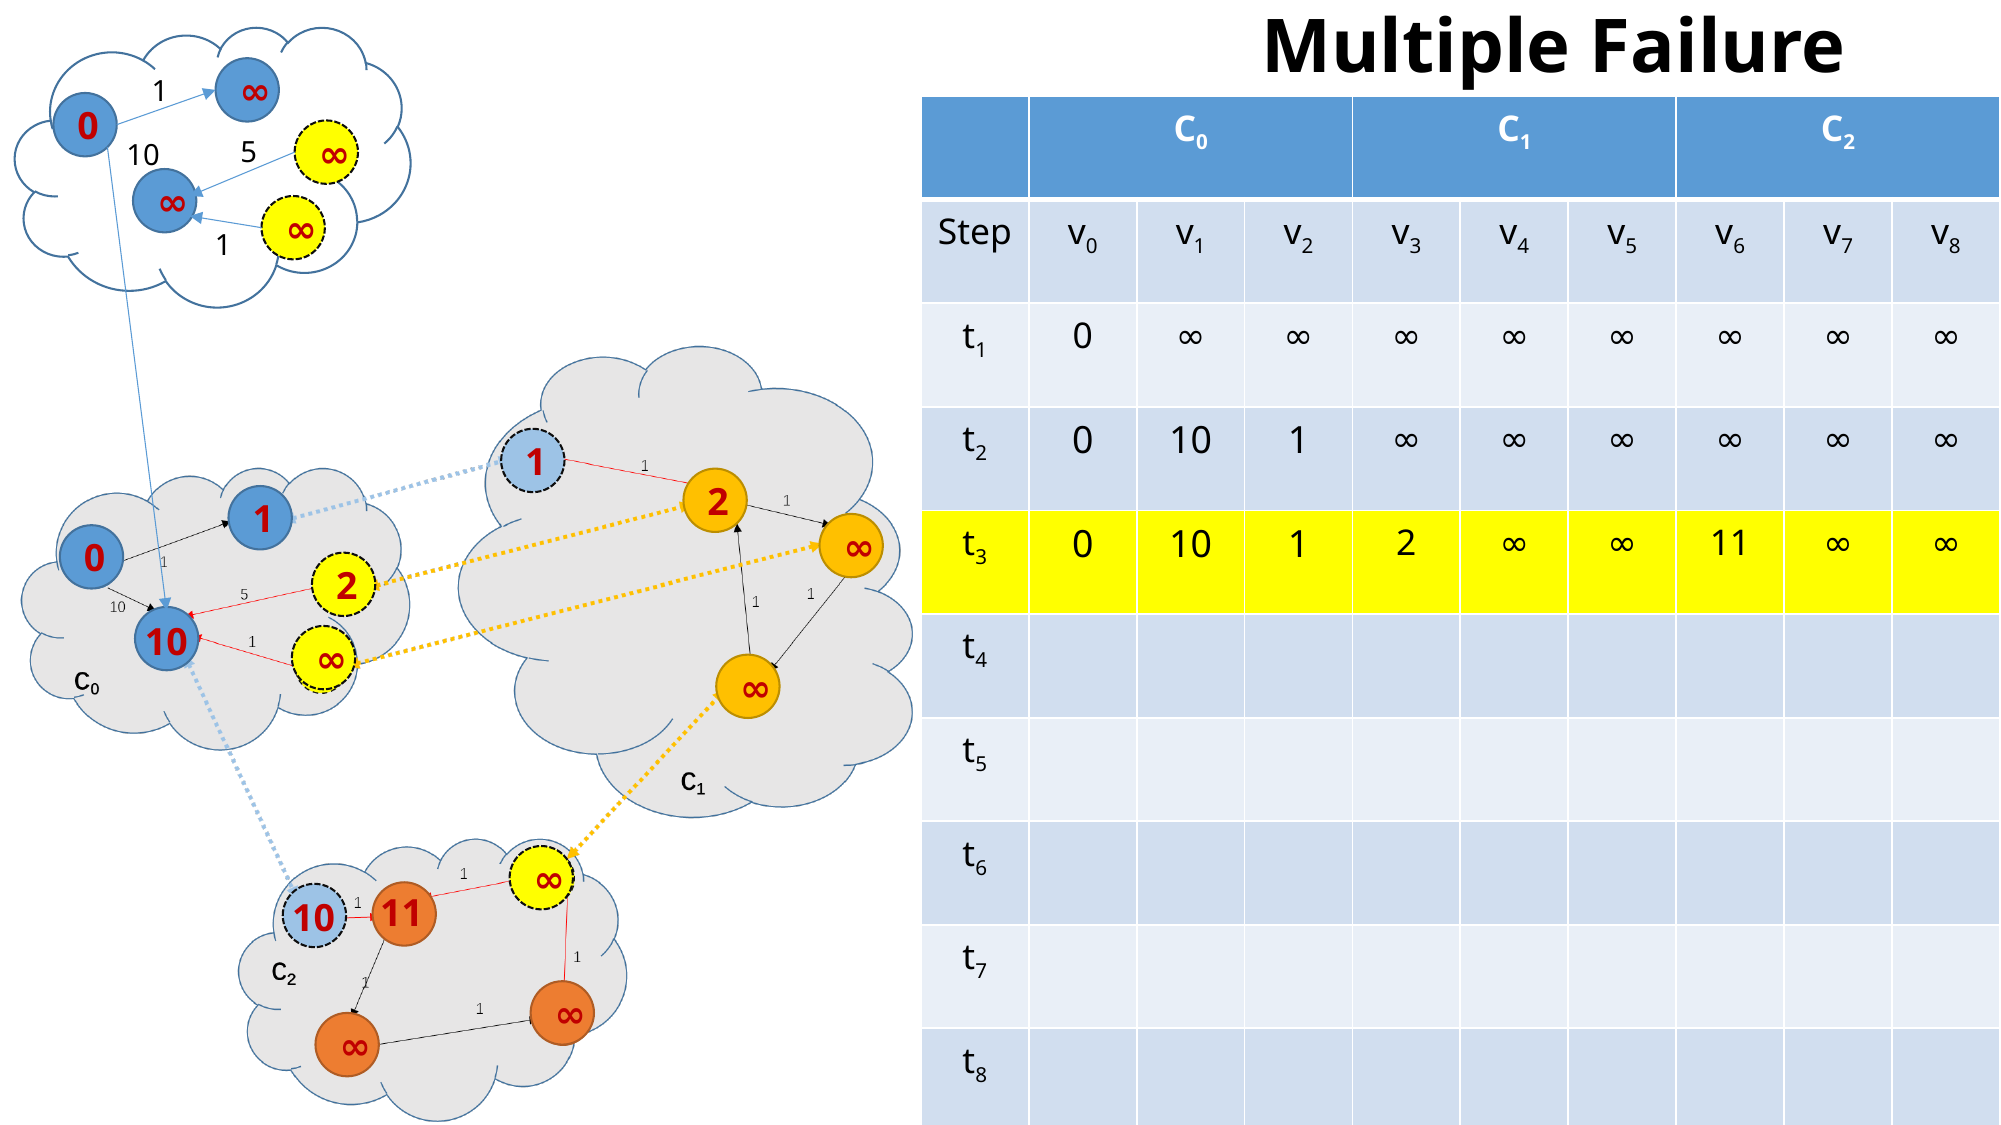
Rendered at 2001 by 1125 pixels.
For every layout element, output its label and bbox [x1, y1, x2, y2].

table_cell [1461, 202, 1567, 302]
table_cell [1893, 202, 1999, 302]
table_cell [1893, 926, 1999, 1027]
table_cell [1138, 511, 1244, 613]
table_cell [1353, 408, 1459, 510]
table_cell [1677, 926, 1783, 1027]
table_cell [1245, 202, 1352, 302]
table_header [922, 97, 1028, 197]
table_cell [1785, 926, 1891, 1027]
table_header [1030, 97, 1352, 197]
table_cell [1569, 304, 1675, 406]
table_cell [1569, 1029, 1675, 1125]
table_cell [1569, 408, 1675, 510]
table_cell [1677, 719, 1783, 820]
table_cell [1030, 719, 1136, 820]
table_cell [1569, 926, 1675, 1027]
table_cell [922, 615, 1028, 717]
table_cell [1461, 511, 1567, 613]
table_cell [1245, 822, 1352, 924]
table_cell [1030, 511, 1136, 613]
table_cell [1461, 822, 1567, 924]
table_cell [922, 408, 1028, 510]
title [136, 0, 1862, 97]
table_cell [1785, 202, 1891, 302]
table_cell [1677, 202, 1783, 302]
table_cell [922, 304, 1028, 406]
table_cell [1677, 615, 1783, 717]
table_cell [1893, 719, 1999, 820]
table_cell [1353, 304, 1459, 406]
table_cell [1353, 719, 1459, 820]
table_cell [922, 511, 1028, 613]
table_cell [1569, 202, 1675, 302]
picture [20, 345, 913, 1122]
table_cell [1569, 615, 1675, 717]
table_cell [1138, 1029, 1244, 1125]
table_cell [1677, 511, 1783, 613]
table_cell [1461, 615, 1567, 717]
table_cell [1353, 511, 1459, 613]
table_cell [1138, 304, 1244, 406]
table_cell [1785, 1029, 1891, 1125]
table_cell [1245, 304, 1352, 406]
table_cell [1138, 202, 1244, 302]
table_cell [1893, 822, 1999, 924]
table_cell [1138, 615, 1244, 717]
table_cell [922, 719, 1028, 820]
table_cell [1138, 822, 1244, 924]
table_header [1353, 97, 1675, 197]
table_cell [1569, 719, 1675, 820]
table_cell [1785, 408, 1891, 510]
table_cell [1677, 304, 1783, 406]
table_cell [1030, 304, 1136, 406]
table_cell [922, 926, 1028, 1027]
table_cell [1893, 511, 1999, 613]
table_cell [1461, 304, 1567, 406]
table_cell [1030, 822, 1136, 924]
table_cell [1353, 202, 1459, 302]
table_header [1677, 97, 1999, 197]
table_cell [922, 1029, 1028, 1125]
table_cell [1461, 926, 1567, 1027]
table_cell [1677, 1029, 1783, 1125]
table_cell [1138, 926, 1244, 1027]
table_cell [1461, 1029, 1567, 1125]
table_cell [1353, 926, 1459, 1027]
table_cell [1245, 926, 1352, 1027]
table_cell [1569, 511, 1675, 613]
table_cell [1893, 408, 1999, 510]
table_cell [1353, 615, 1459, 717]
table_cell [1893, 615, 1999, 717]
table_cell [1353, 822, 1459, 924]
text_box [13, 51, 412, 309]
table_cell [1245, 719, 1352, 820]
table_cell [1030, 408, 1136, 510]
table_cell [1785, 615, 1891, 717]
table_cell [1569, 822, 1675, 924]
table_cell [1030, 615, 1136, 717]
table_cell [1461, 719, 1567, 820]
table_cell [1785, 719, 1891, 820]
table_cell [922, 822, 1028, 924]
table_cell [1245, 408, 1352, 510]
table_cell [1785, 822, 1891, 924]
table_cell [1785, 304, 1891, 406]
table_cell [1461, 408, 1567, 510]
table_cell [1245, 615, 1352, 717]
table_cell [1893, 304, 1999, 406]
table_cell [1030, 202, 1136, 302]
table_cell [1785, 511, 1891, 613]
table_cell [1030, 926, 1136, 1027]
table_cell [1138, 408, 1244, 510]
table_cell [1245, 1029, 1352, 1125]
table_cell [1138, 719, 1244, 820]
table_cell [1893, 1029, 1999, 1125]
table_cell [1030, 1029, 1136, 1125]
table_cell [1677, 822, 1783, 924]
table_cell [1677, 408, 1783, 510]
table_cell [1245, 511, 1352, 613]
table_cell [922, 202, 1028, 302]
table_cell [1353, 1029, 1459, 1125]
